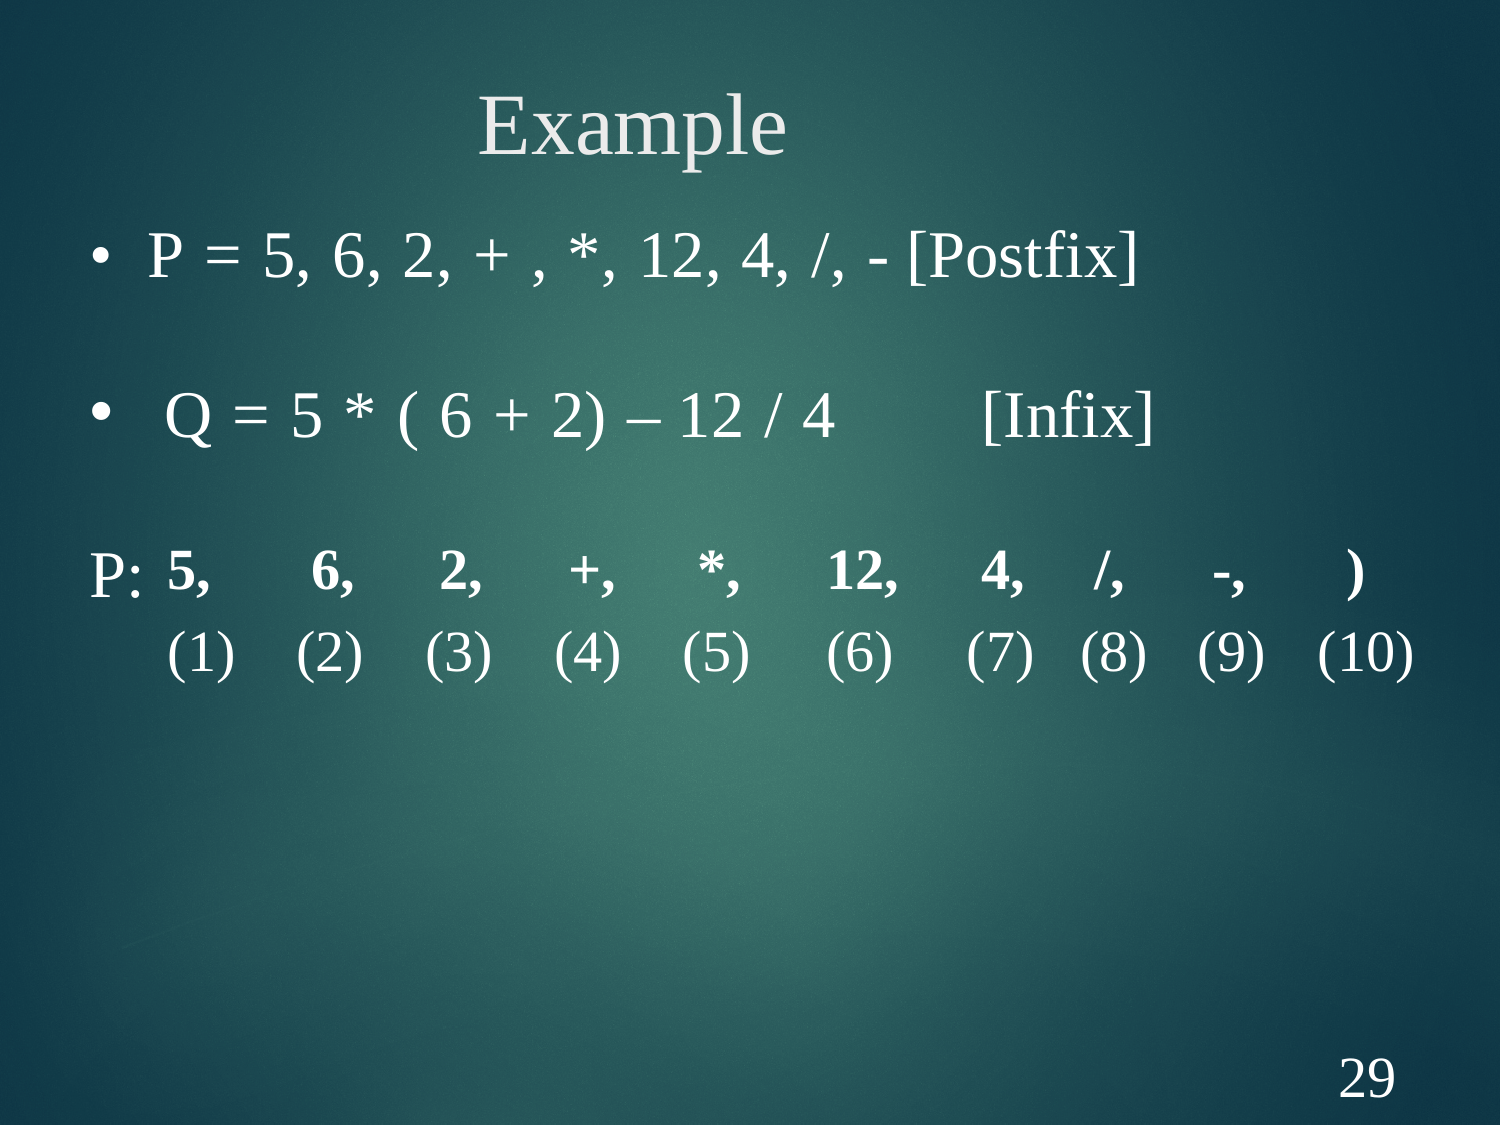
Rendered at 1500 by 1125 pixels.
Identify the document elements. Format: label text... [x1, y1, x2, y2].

slide_number 29 [1303, 456, 1429, 1109]
table_cell (9) [1178, 620, 1297, 702]
table_cell (2) [267, 620, 400, 702]
table_header ) [1297, 538, 1428, 620]
table_cell (10) [1297, 620, 1428, 702]
table_cell (8) [1063, 620, 1178, 702]
table_header 2, [400, 538, 529, 620]
table_cell (4) [529, 620, 658, 702]
table_cell (6) [786, 620, 937, 702]
table_header 5, [162, 538, 267, 620]
text_box • P = 5, 6, 2, + , *, 12, 4, /, - [Postfix] Q = 5 * ( 6 + 2) – 12 / 4 [Infix] P: [87, 210, 1247, 771]
table_cell (3) [400, 620, 529, 702]
table_cell (1) [162, 620, 267, 702]
table_header 6, [267, 538, 400, 620]
table_header *, [658, 538, 786, 620]
table_header /, [1063, 538, 1178, 620]
table_cell (7) [937, 620, 1063, 702]
table_header 12, [786, 538, 937, 620]
table_header -, [1178, 538, 1297, 620]
table_header 4, [937, 538, 1063, 620]
title Example [78, 43, 1429, 255]
table_cell (5) [658, 620, 786, 702]
table_header +, [529, 538, 658, 620]
